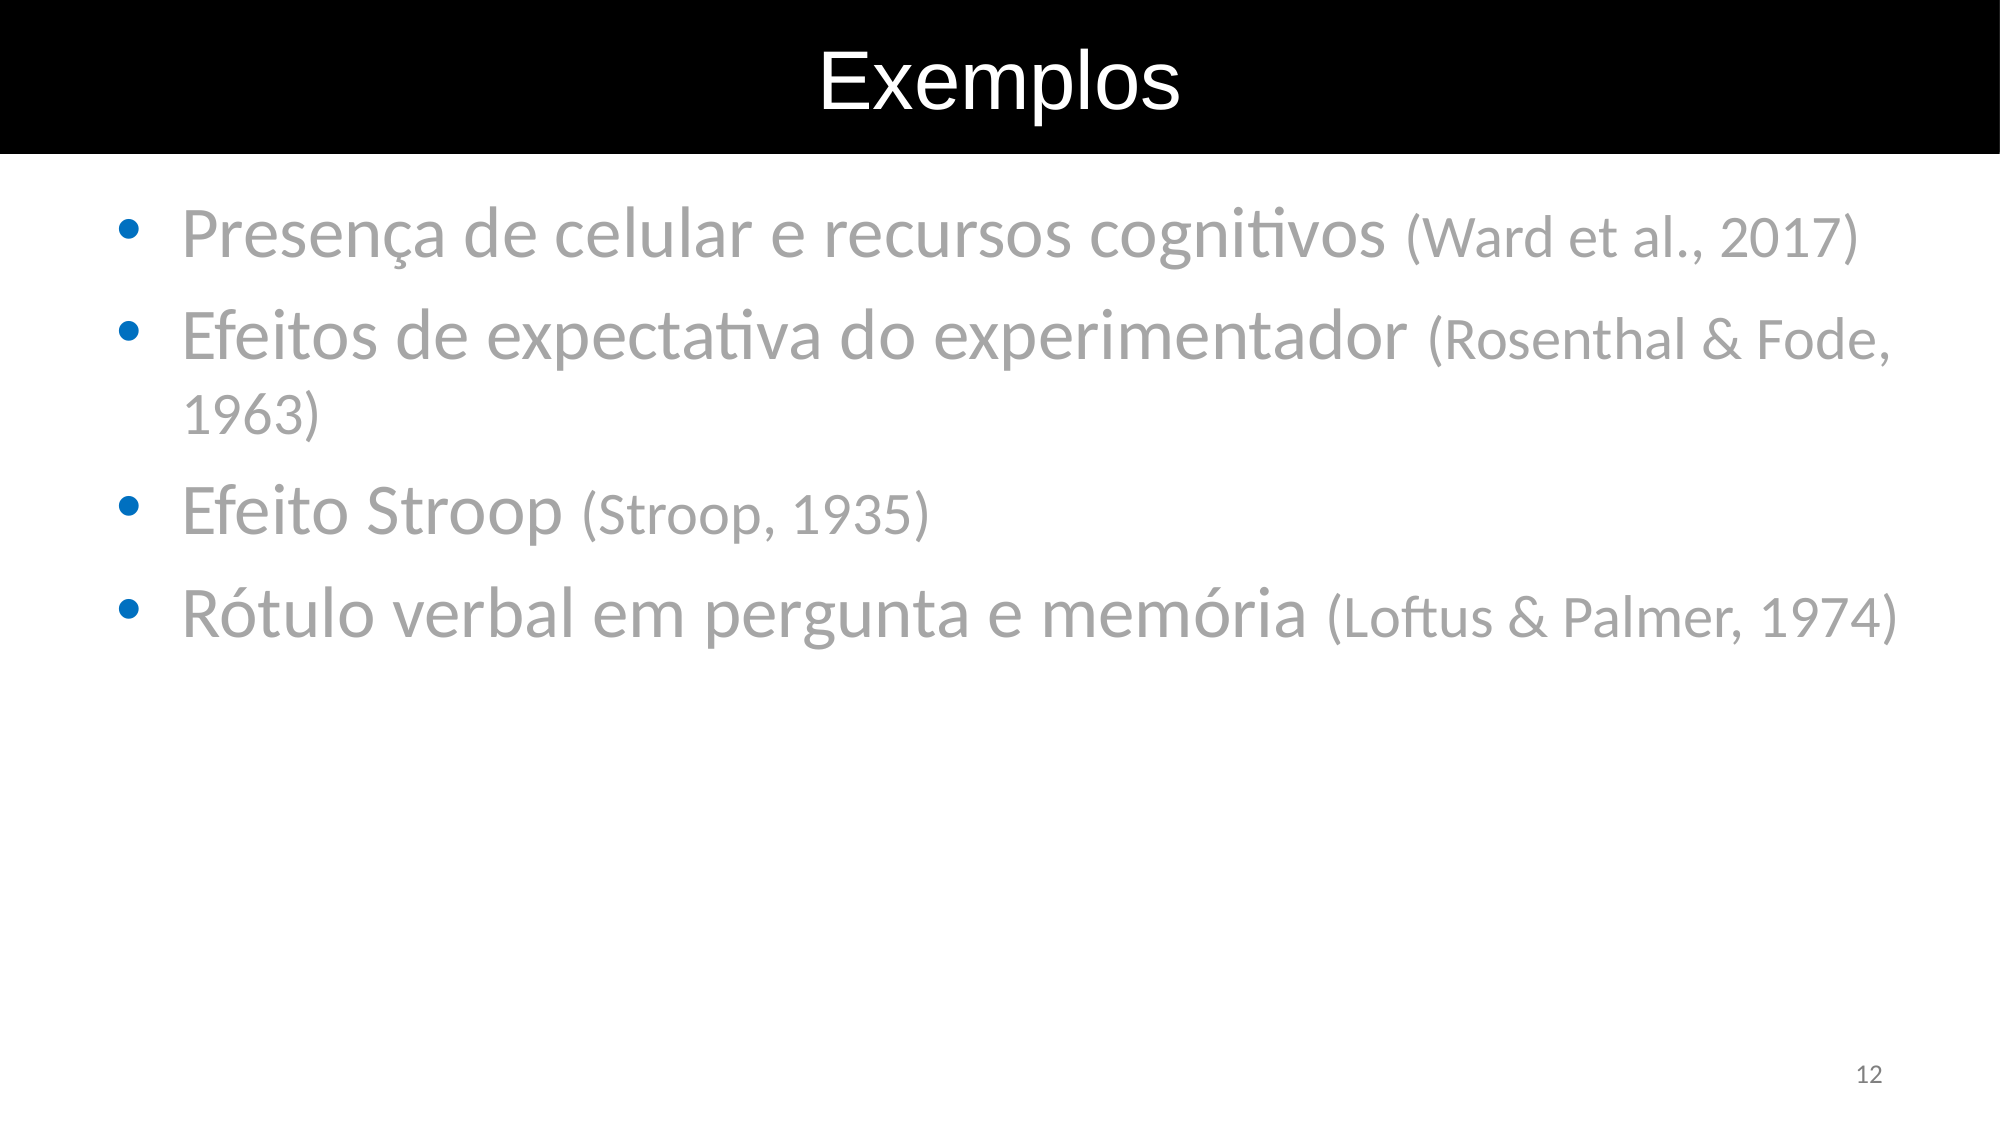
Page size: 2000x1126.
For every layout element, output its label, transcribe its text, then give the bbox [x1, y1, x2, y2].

slide_number 12 [1433, 1042, 1900, 1103]
text_box Presença de celular e recursos cognitivos (Ward et al., 2017) Efeitos de expectativa do experimentador (Rosenthal & Fode, 1963) Efeito Stroop (Stroop, 1935) Rótulo verbal em pergunta e memória (Loftus & Palmer, 1974) [99, 175, 1938, 1102]
text_box Exemplos [0, 0, 2000, 154]
